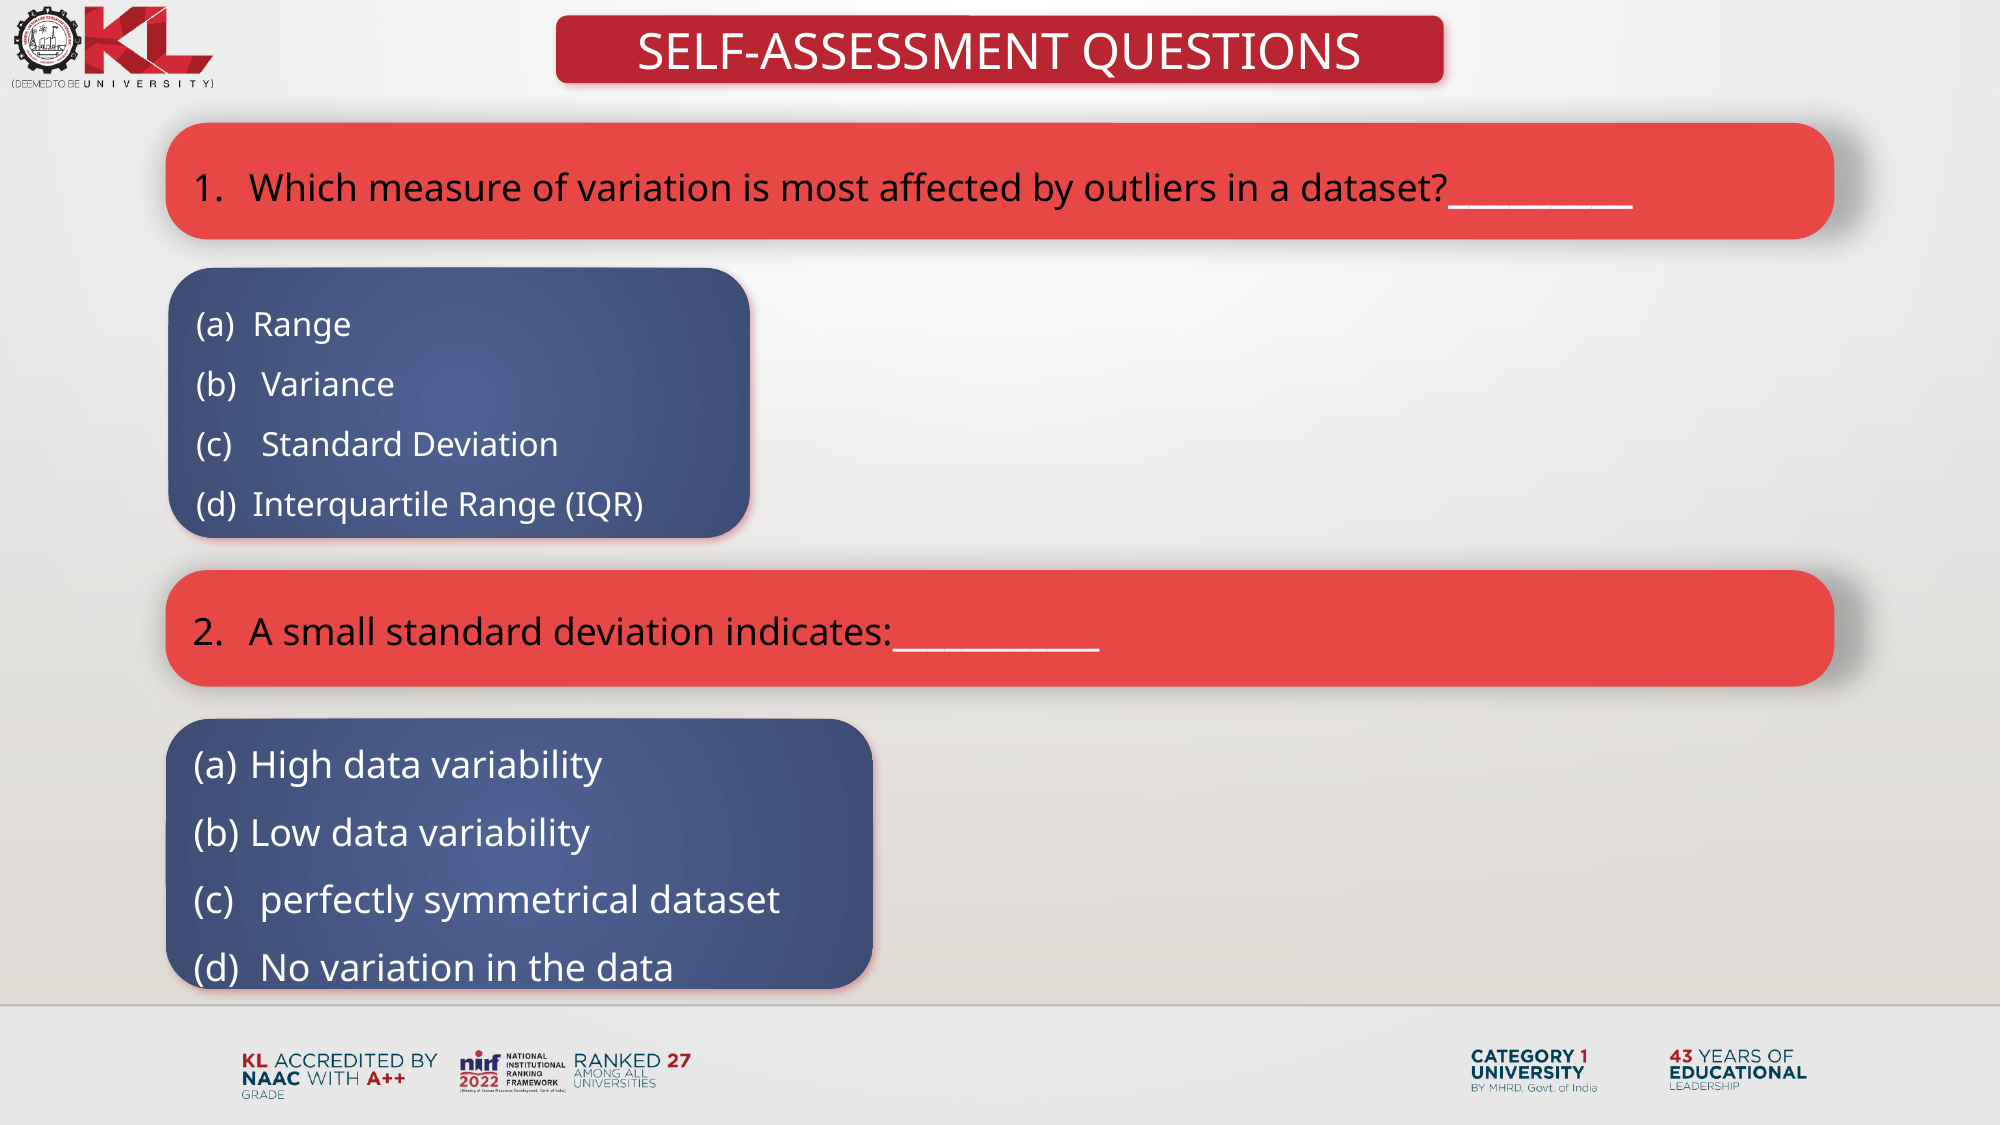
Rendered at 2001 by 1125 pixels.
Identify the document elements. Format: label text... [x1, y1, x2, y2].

text_box High data variability Low data variability perfectly symmetrical dataset No variation in the data [164, 717, 875, 990]
picture [1447, 1045, 1814, 1101]
text_box A small standard deviation indicates:____________ [165, 570, 1835, 687]
picture [238, 1045, 716, 1103]
text_box SELF-ASSESSMENT QUESTIONS [555, 14, 1445, 85]
text_box Range Variance Standard Deviation Interquartile Range (IQR) [167, 266, 751, 539]
picture [12, 5, 213, 88]
text_box Which measure of variation is most affected by outliers in a dataset?_________ [165, 122, 1835, 240]
